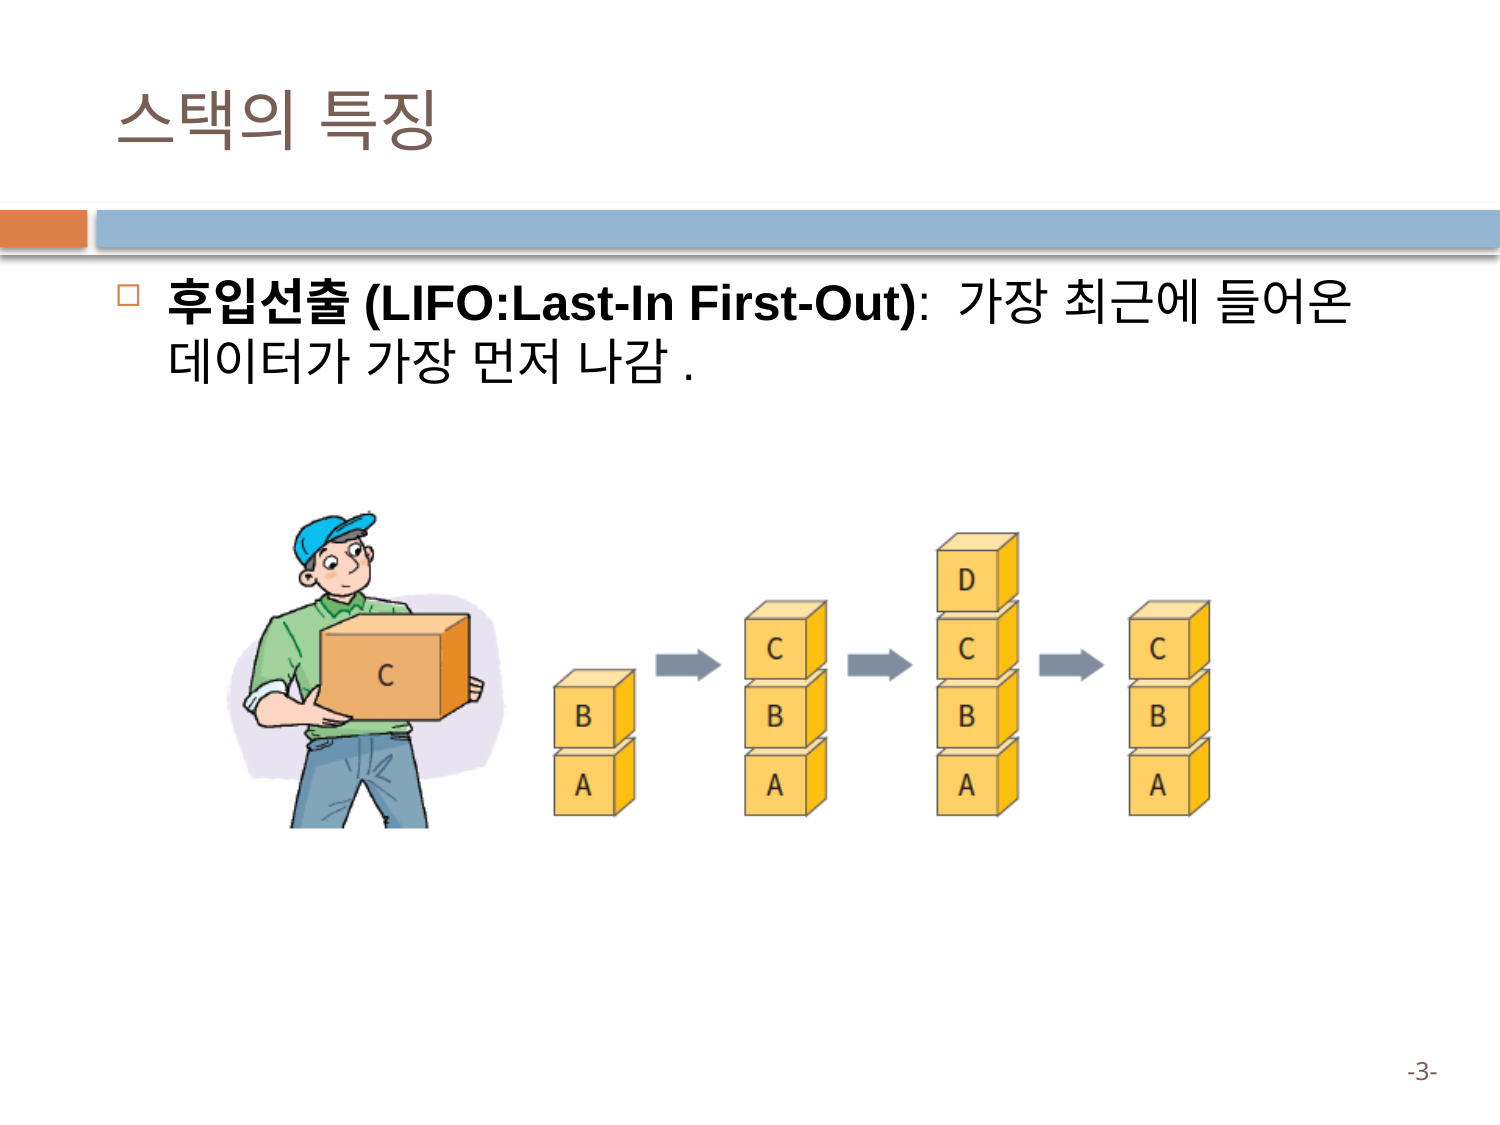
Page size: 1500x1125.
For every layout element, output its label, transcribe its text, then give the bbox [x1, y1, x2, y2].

title 스택의 특징 [100, 37, 1438, 200]
picture [195, 480, 1252, 846]
list 후입선출(LIFO:Last-In First-Out): 가장 최근에 들어온 데이터가 가장 먼저 나감. [100, 262, 1438, 1000]
